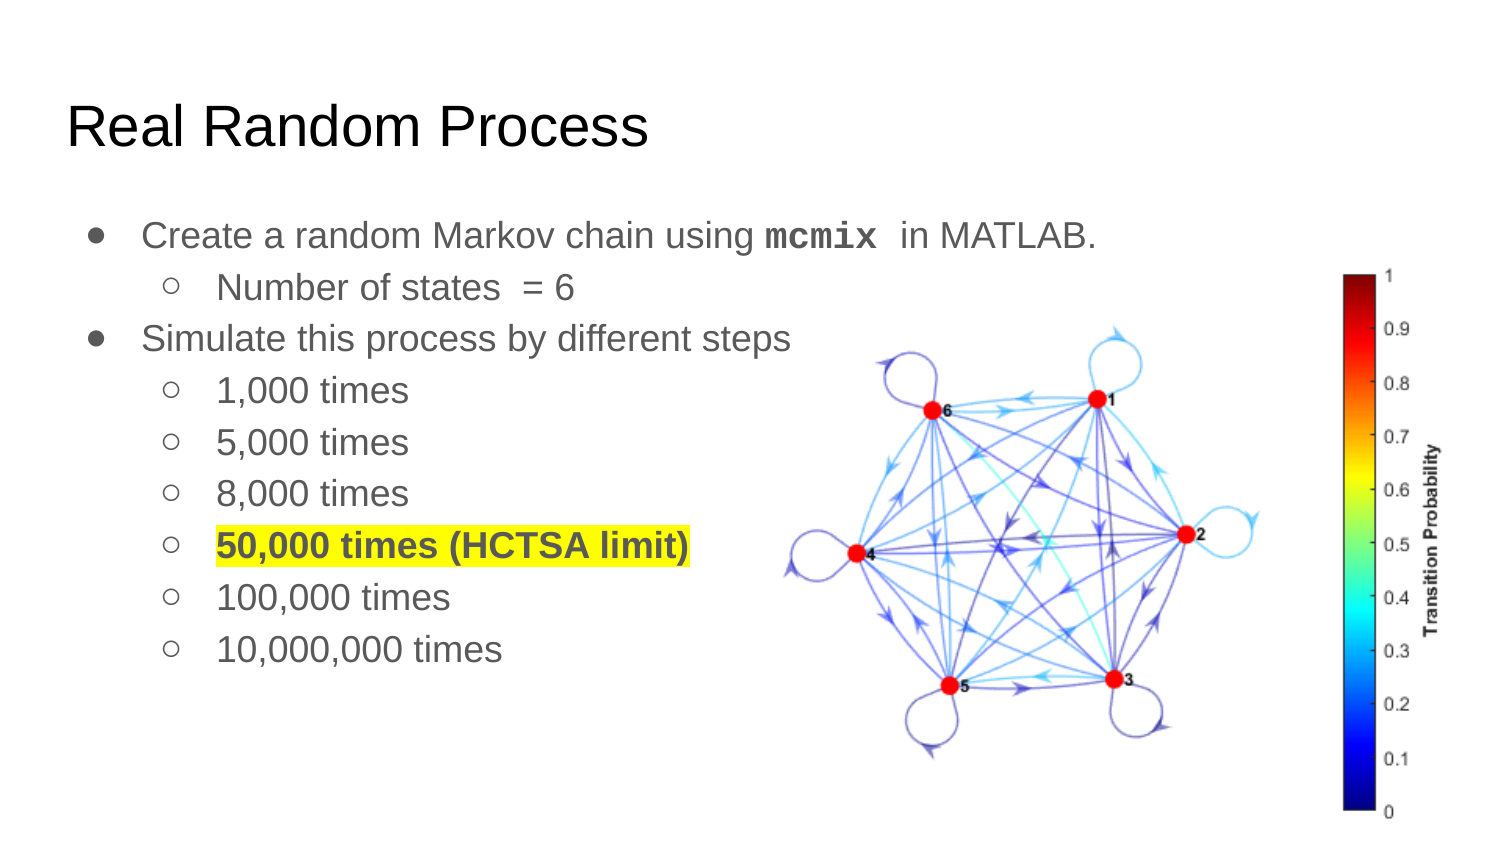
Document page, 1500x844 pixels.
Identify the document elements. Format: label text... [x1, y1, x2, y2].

title Real Random Process [51, 72, 1449, 167]
picture [615, 226, 1492, 831]
list Create a random Markov chain using mcmix in MATLAB. Number of states = 6 Simulate this process by different steps 1,000 times 5,000 times 8,000 times 50,000 times (HCTSA limit) 100,000 times 10,000,000 times [51, 189, 1338, 750]
